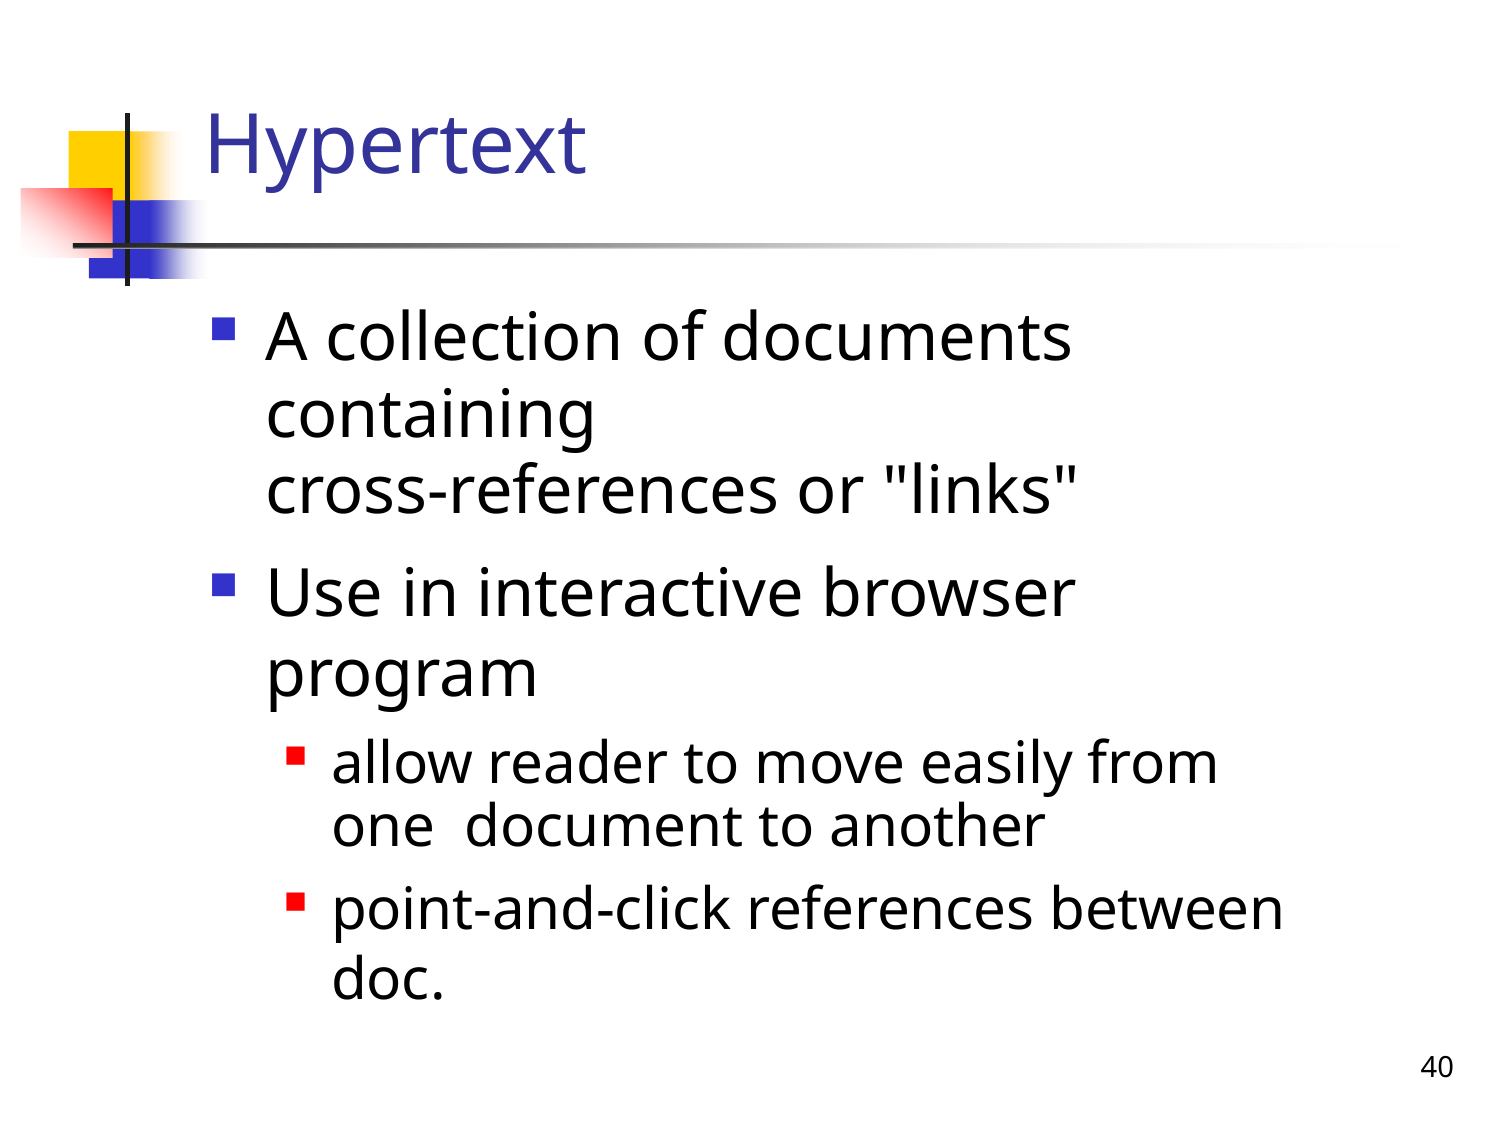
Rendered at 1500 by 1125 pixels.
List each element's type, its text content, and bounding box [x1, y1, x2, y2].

title Hypertext [61, 90, 1439, 279]
slide_number 50 [1392, 1055, 1457, 1125]
text_box A collection of documents containing cross-references or "links" Use in interactive browser program allow reader to move easily from one document to another point-and-click references between doc. [206, 298, 1362, 1012]
picture [20, 188, 61, 258]
